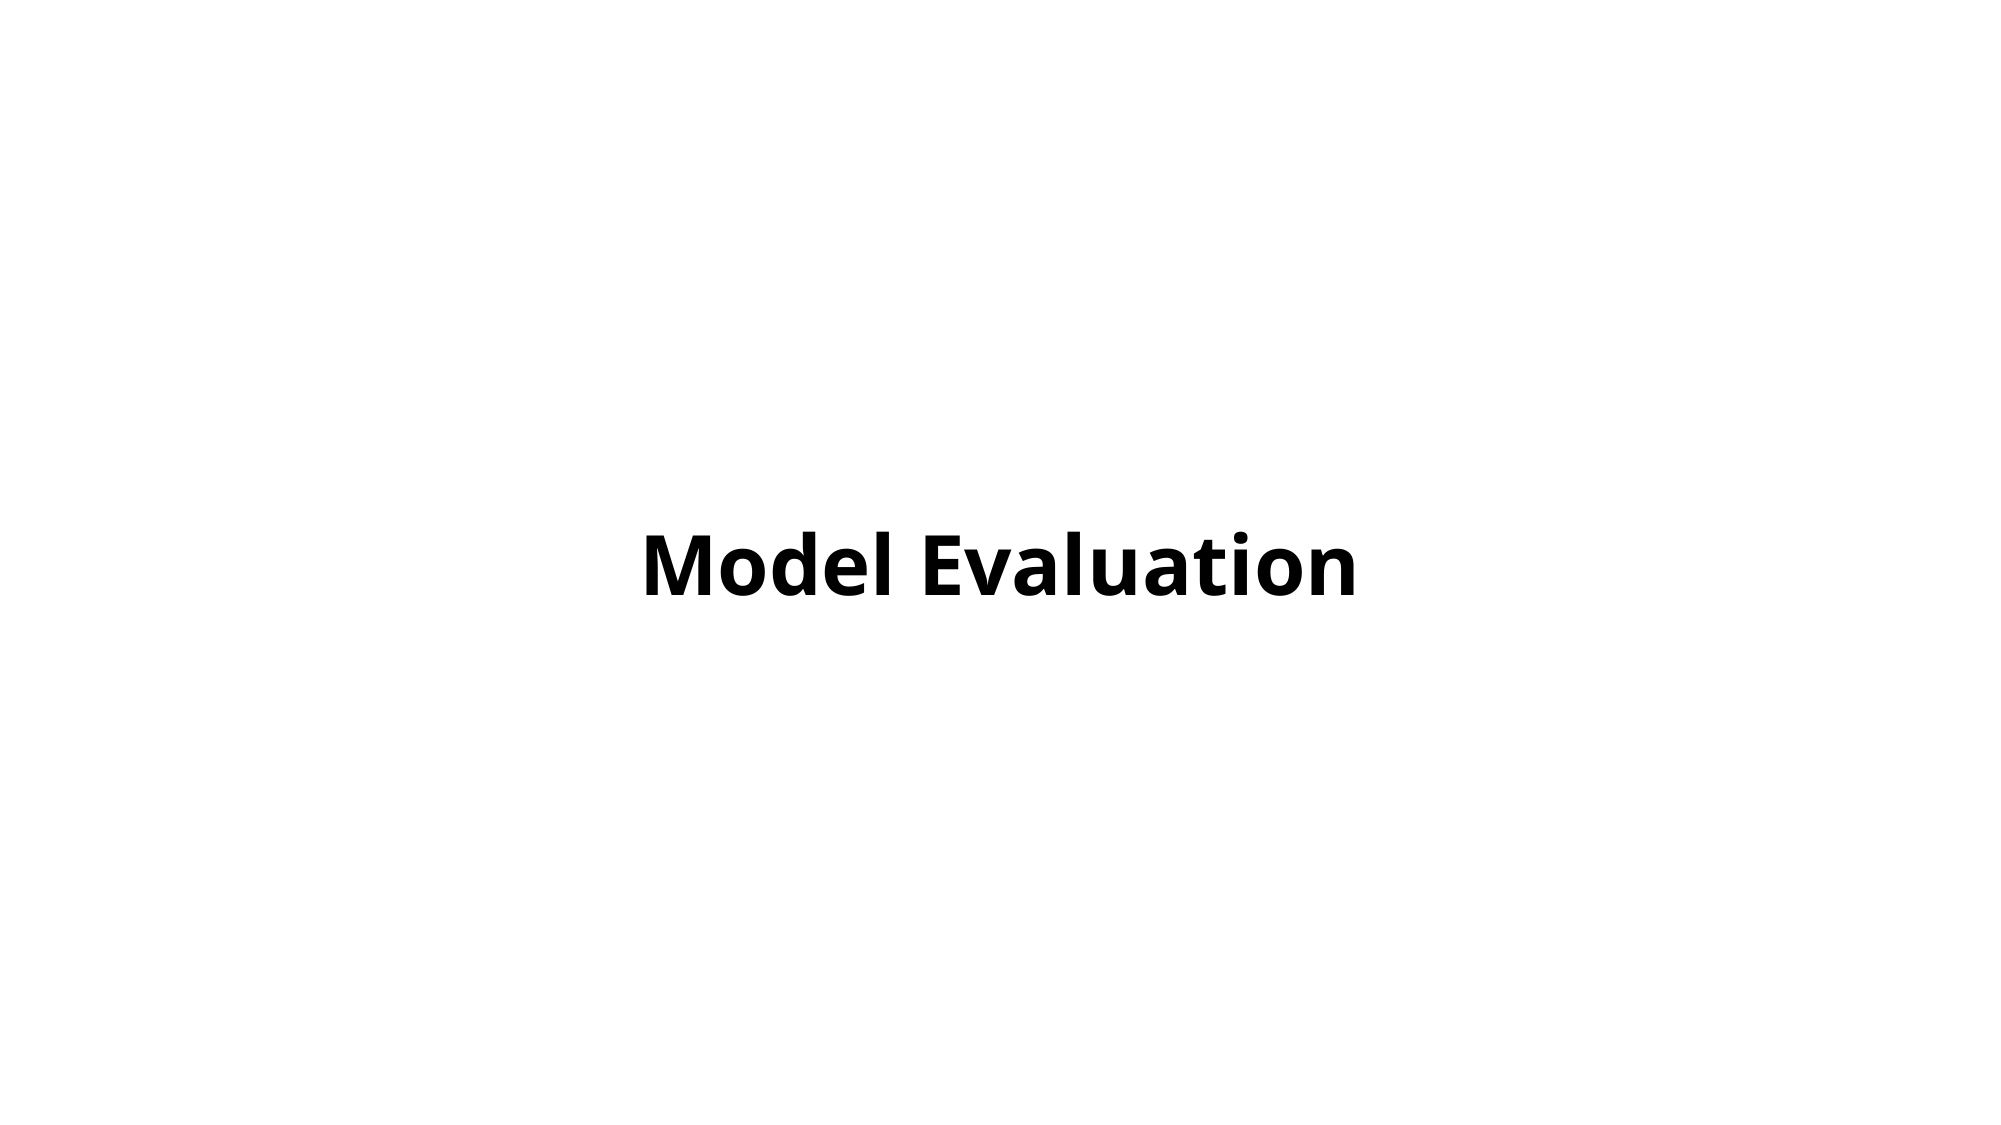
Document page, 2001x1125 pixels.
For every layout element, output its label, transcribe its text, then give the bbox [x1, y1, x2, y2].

text_box Model Evaluation [427, 504, 1573, 620]
